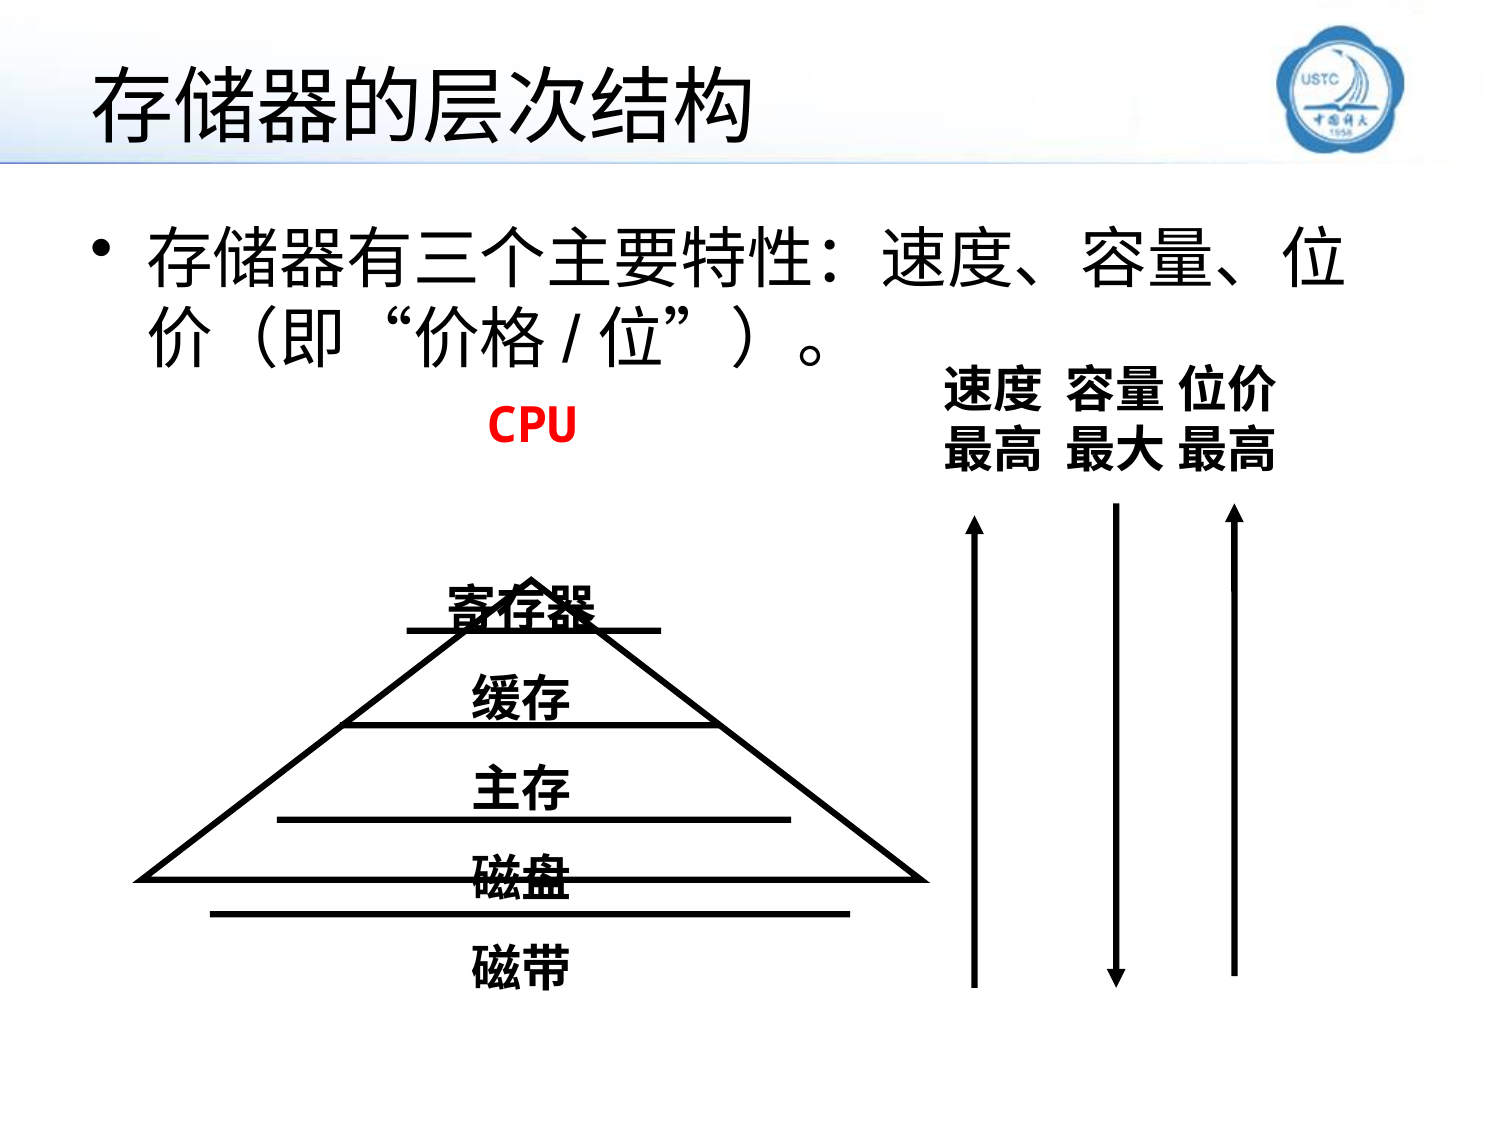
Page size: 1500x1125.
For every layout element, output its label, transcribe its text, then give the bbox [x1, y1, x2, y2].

title 存储器的层次结构 [75, 45, 1425, 161]
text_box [141, 448, 921, 1012]
list 存储器有三个主要特性：速度、容量、位价（即“价格/位”）。 [75, 208, 1425, 386]
text_box [1228, 503, 1241, 977]
text_box [968, 515, 981, 988]
picture [0, 0, 1500, 164]
text_box CPU [466, 385, 609, 446]
text_box [1110, 503, 1123, 988]
text_box 速度 容量 位价 最高 最大 最高 [891, 349, 1329, 485]
